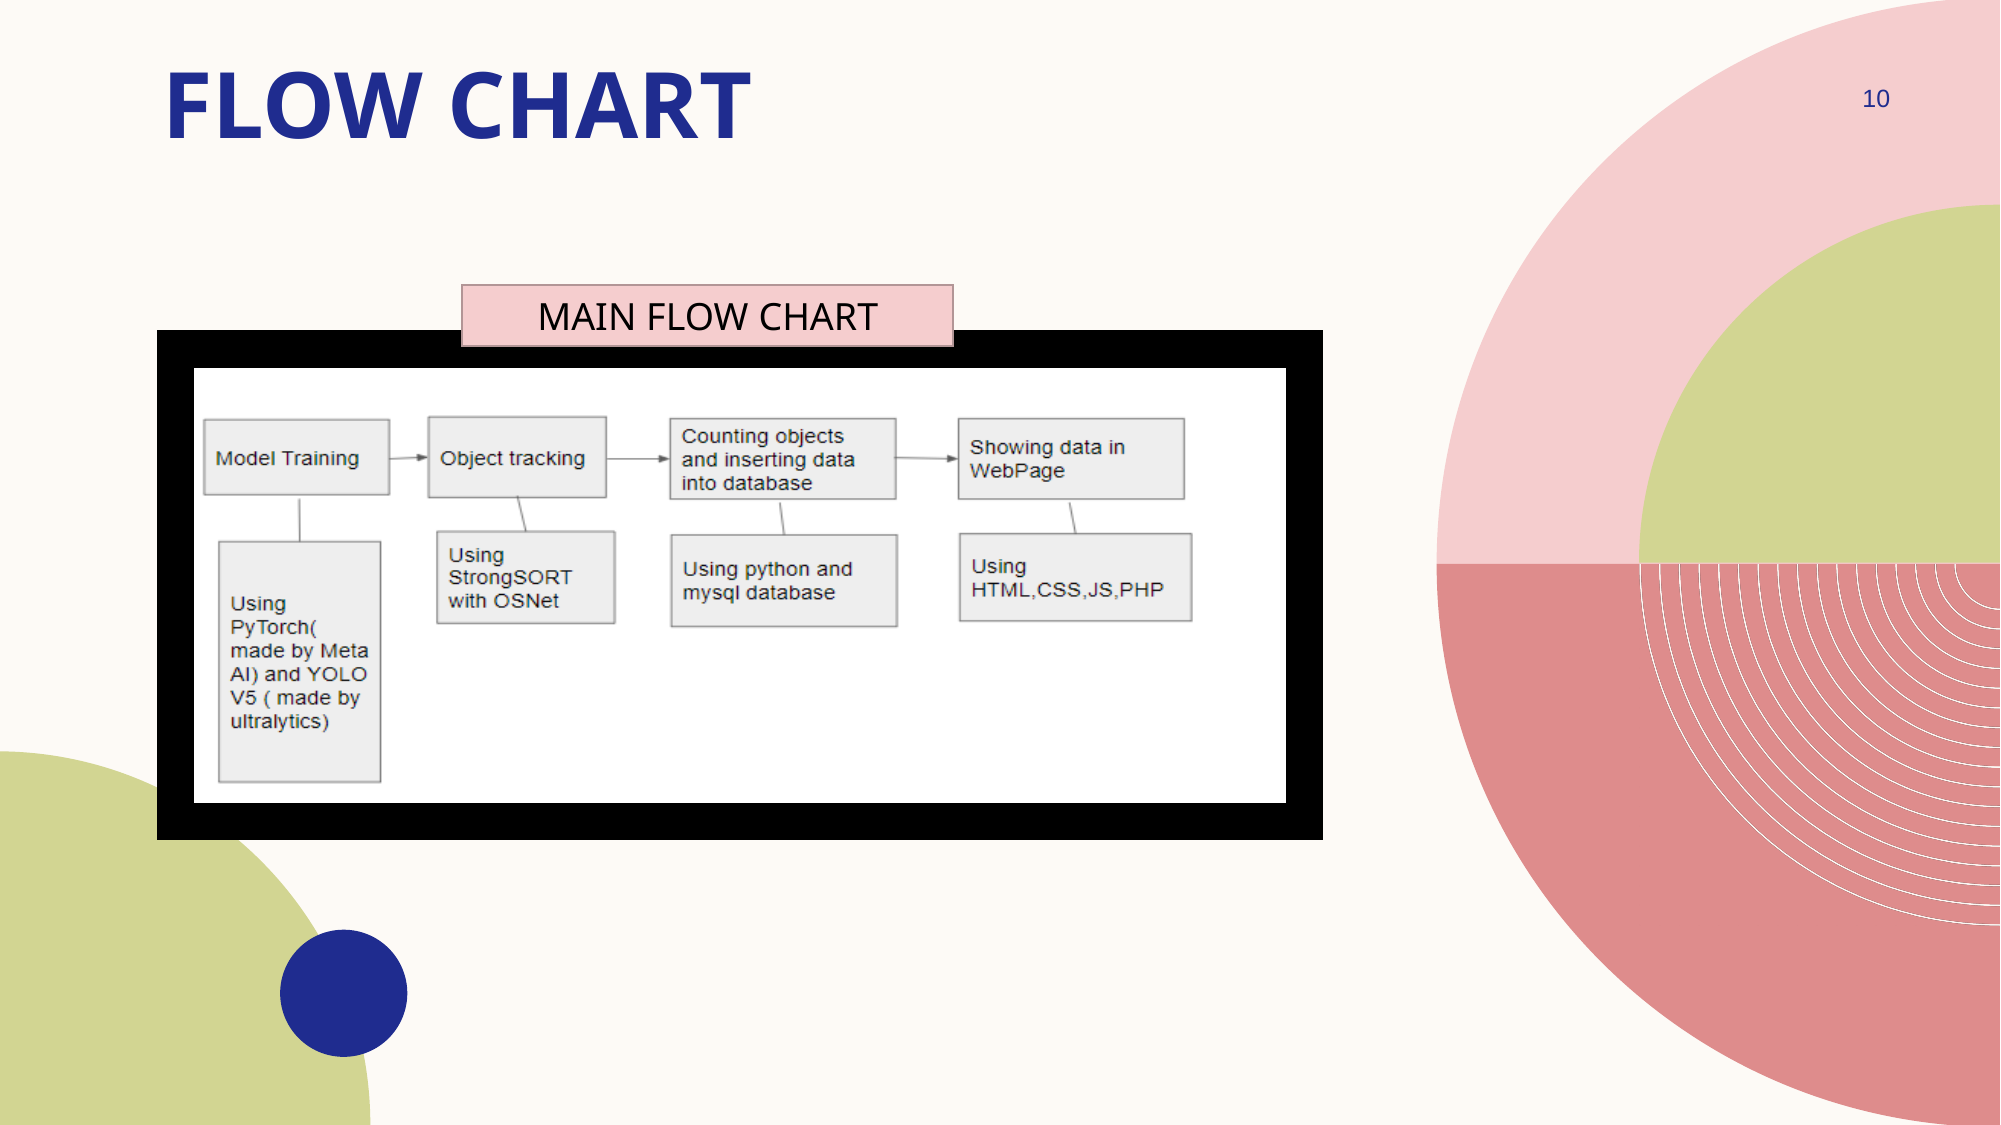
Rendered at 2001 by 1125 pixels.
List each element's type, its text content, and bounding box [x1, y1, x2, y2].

title FLOW CHART [147, 39, 1258, 159]
text_box MAIN FLOW CHART [461, 284, 954, 346]
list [193, 367, 1287, 803]
slide_number 10 [1795, 75, 1958, 120]
picture [1639, 564, 2000, 926]
